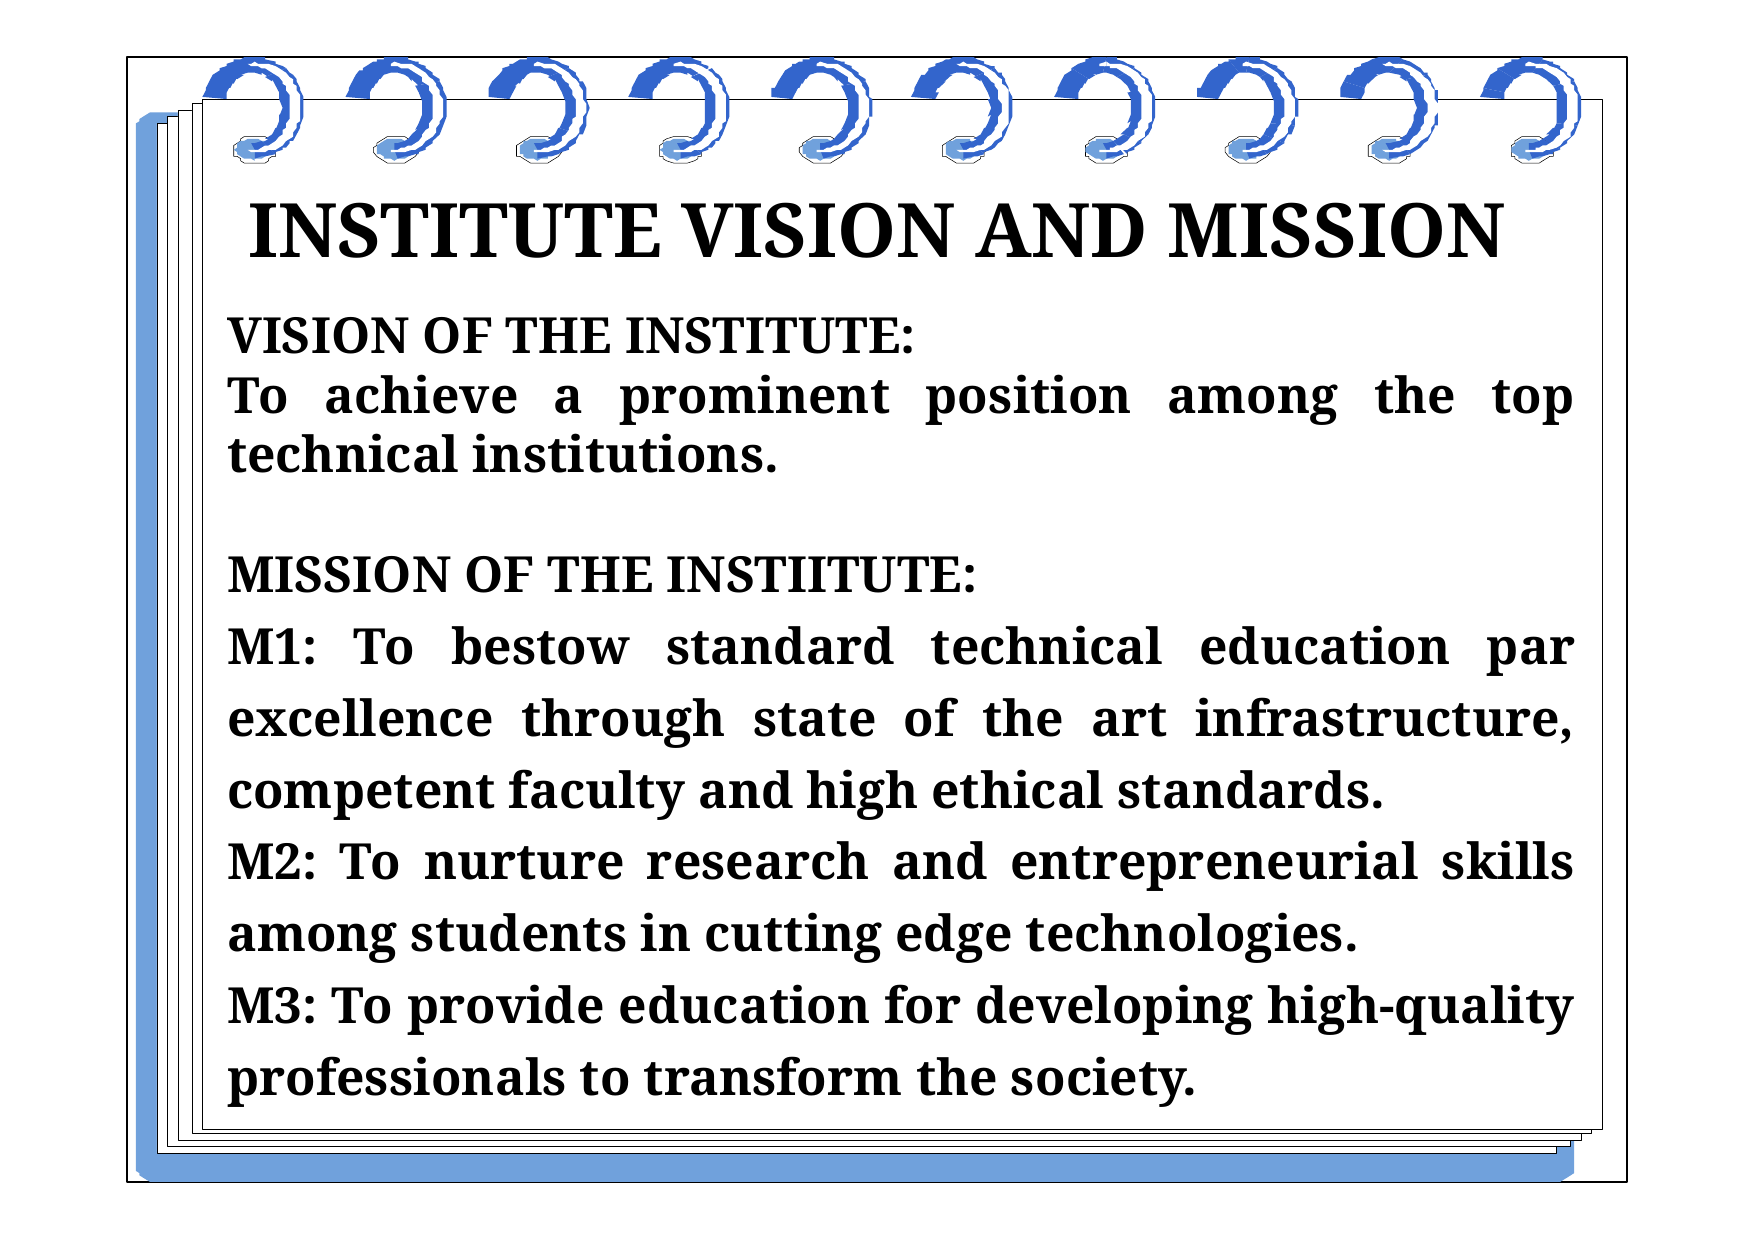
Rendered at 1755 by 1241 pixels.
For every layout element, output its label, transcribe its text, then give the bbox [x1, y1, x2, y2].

title INSTITUTE VISION AND MISSION [210, 182, 1544, 347]
list VISION OF THE INSTITUTE: To achieve a prominent position among the top technical institutions. MISSION OF THE INSTIITUTE: M1: To bestow standard technical education par excellence through state of the art infrastructure, competent faculty and high ethical standards. M2: To nurture research and entrepreneurial skills among students in cutting edge technologies. M3: To provide education for developing high-quality professionals to transform the society. [227, 220, 1578, 1121]
